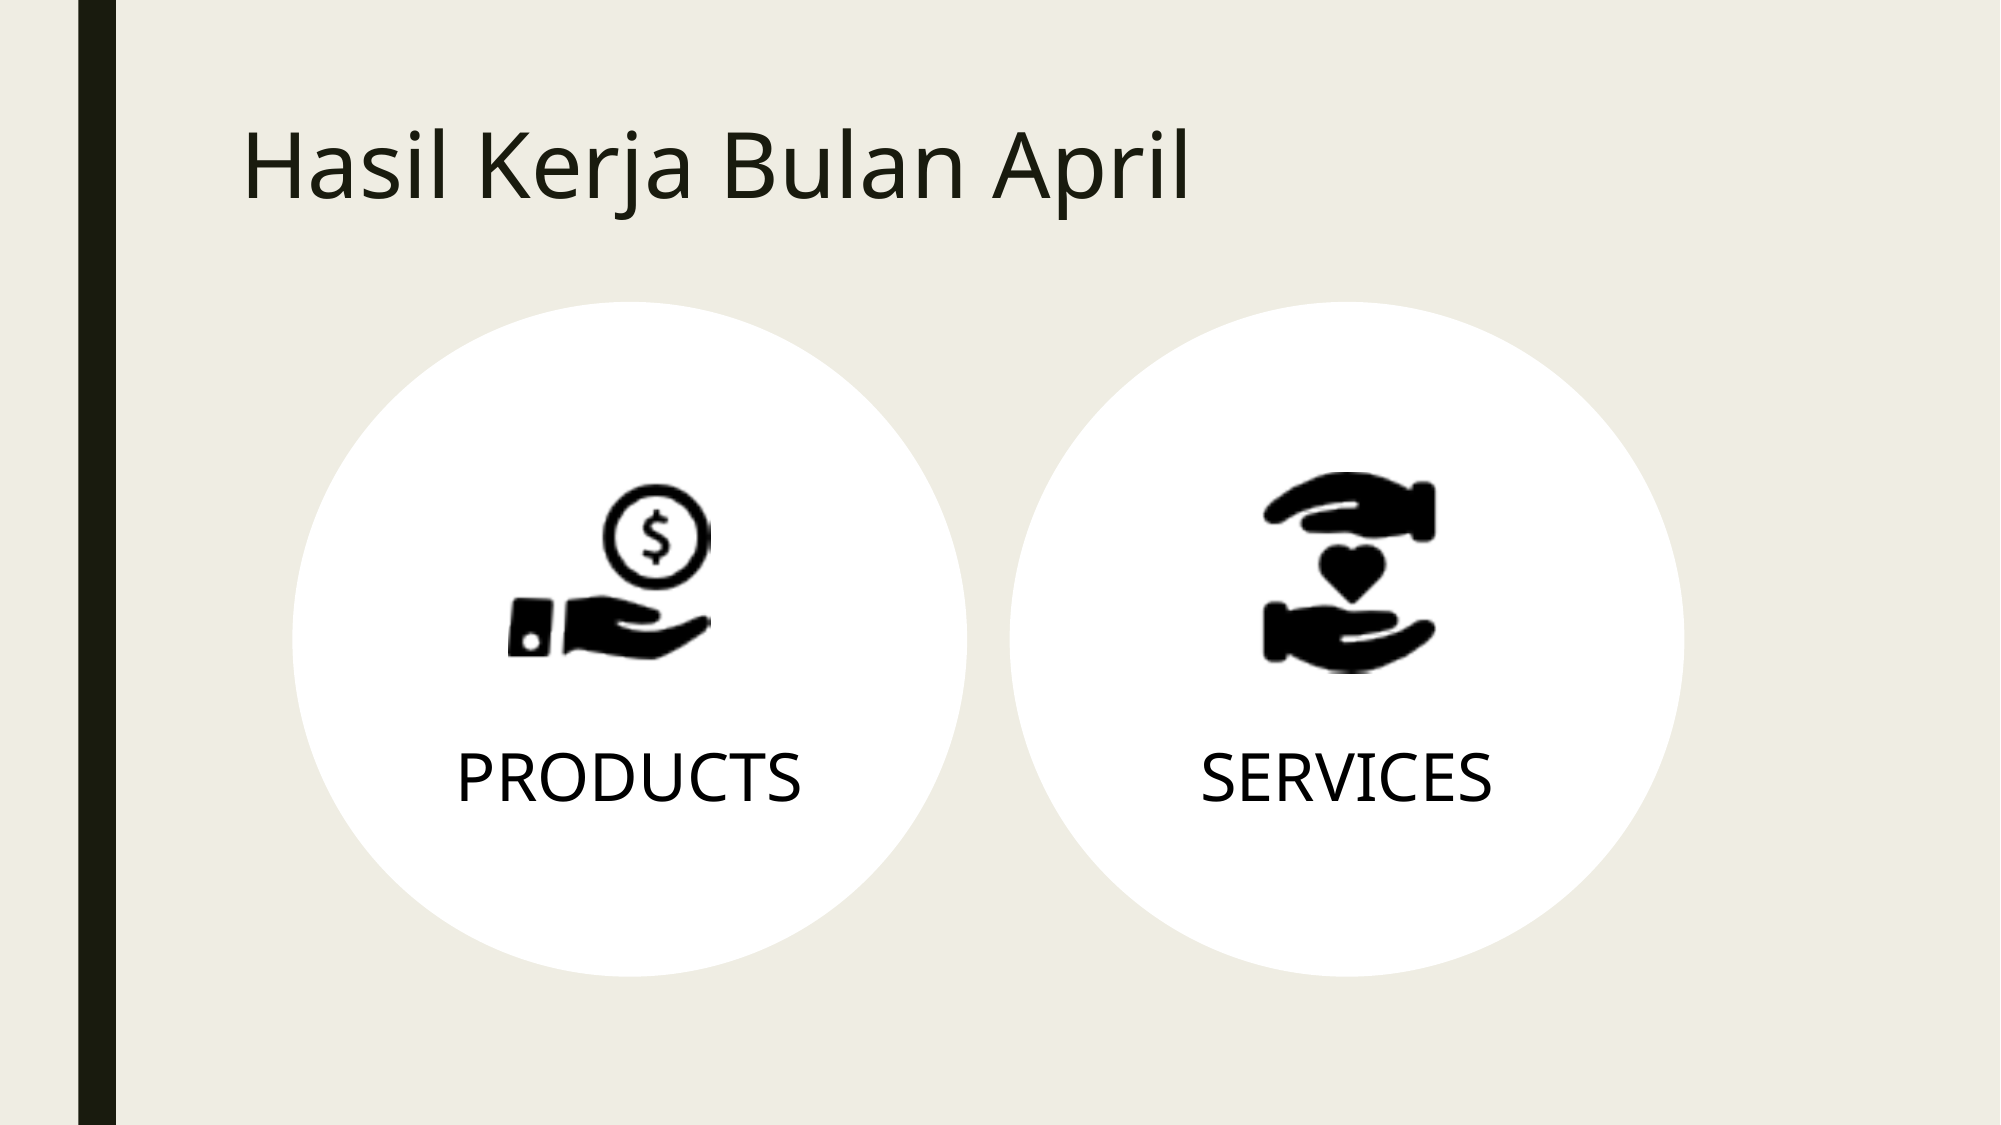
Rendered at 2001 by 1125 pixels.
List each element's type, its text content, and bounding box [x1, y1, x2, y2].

title Hasil Kerja Bulan April [225, 112, 1800, 357]
text_box PRODUCTS [292, 301, 968, 977]
picture [508, 472, 711, 674]
text_box SERVICES [1009, 301, 1685, 977]
picture [1249, 472, 1452, 674]
